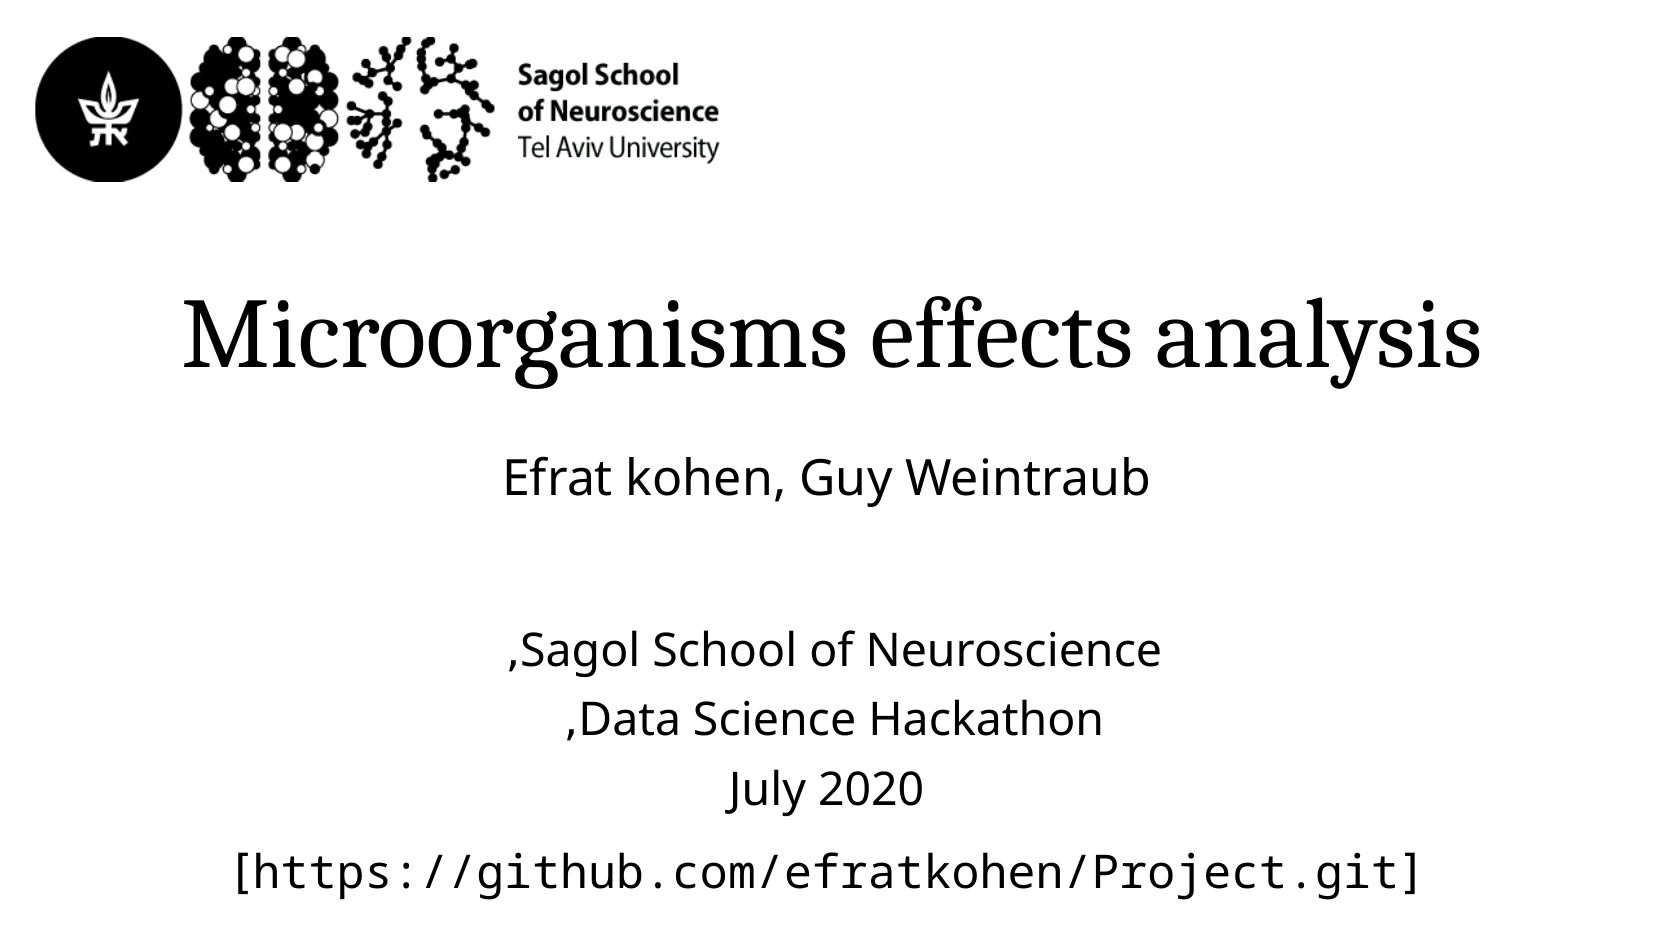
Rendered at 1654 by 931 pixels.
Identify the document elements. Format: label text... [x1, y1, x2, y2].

text_box Sagol School of Neuroscience, Data Science Hackathon, July 2020 [206, 618, 1447, 823]
text_box Microorganisms effects analysis [118, 72, 1548, 397]
text_box Efrat kohen, Guy Weintraub [206, 444, 1447, 601]
picture [25, 36, 751, 182]
text_box [https://github.com/efratkohen/Project.git] [206, 840, 1447, 911]
